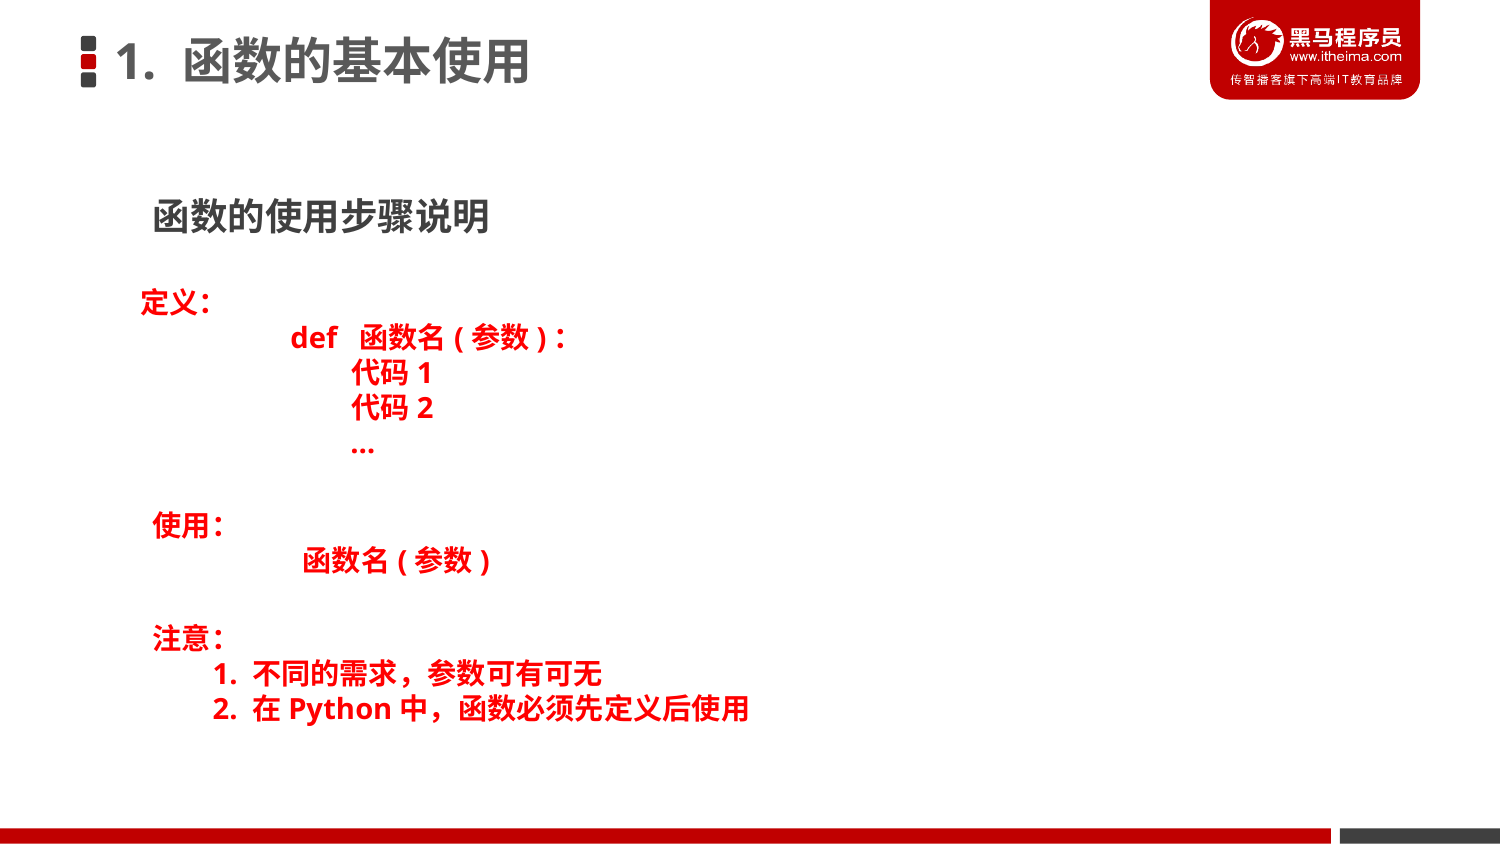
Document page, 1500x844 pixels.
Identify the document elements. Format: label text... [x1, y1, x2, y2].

text_box 定义： def 函数名(参数)： 代码1 代码2 … [125, 276, 598, 467]
text_box 函数的使用步骤说明 [138, 185, 715, 246]
picture [1212, 8, 1421, 94]
text_box 使用： 函数名(参数) [137, 499, 1060, 585]
text_box 注意： 1. 不同的需求，参数可有可无 2. 在Python中，函数必须先定义后使用 [137, 612, 1060, 733]
text_box 1. 函数的基本使用 [103, 0, 987, 130]
